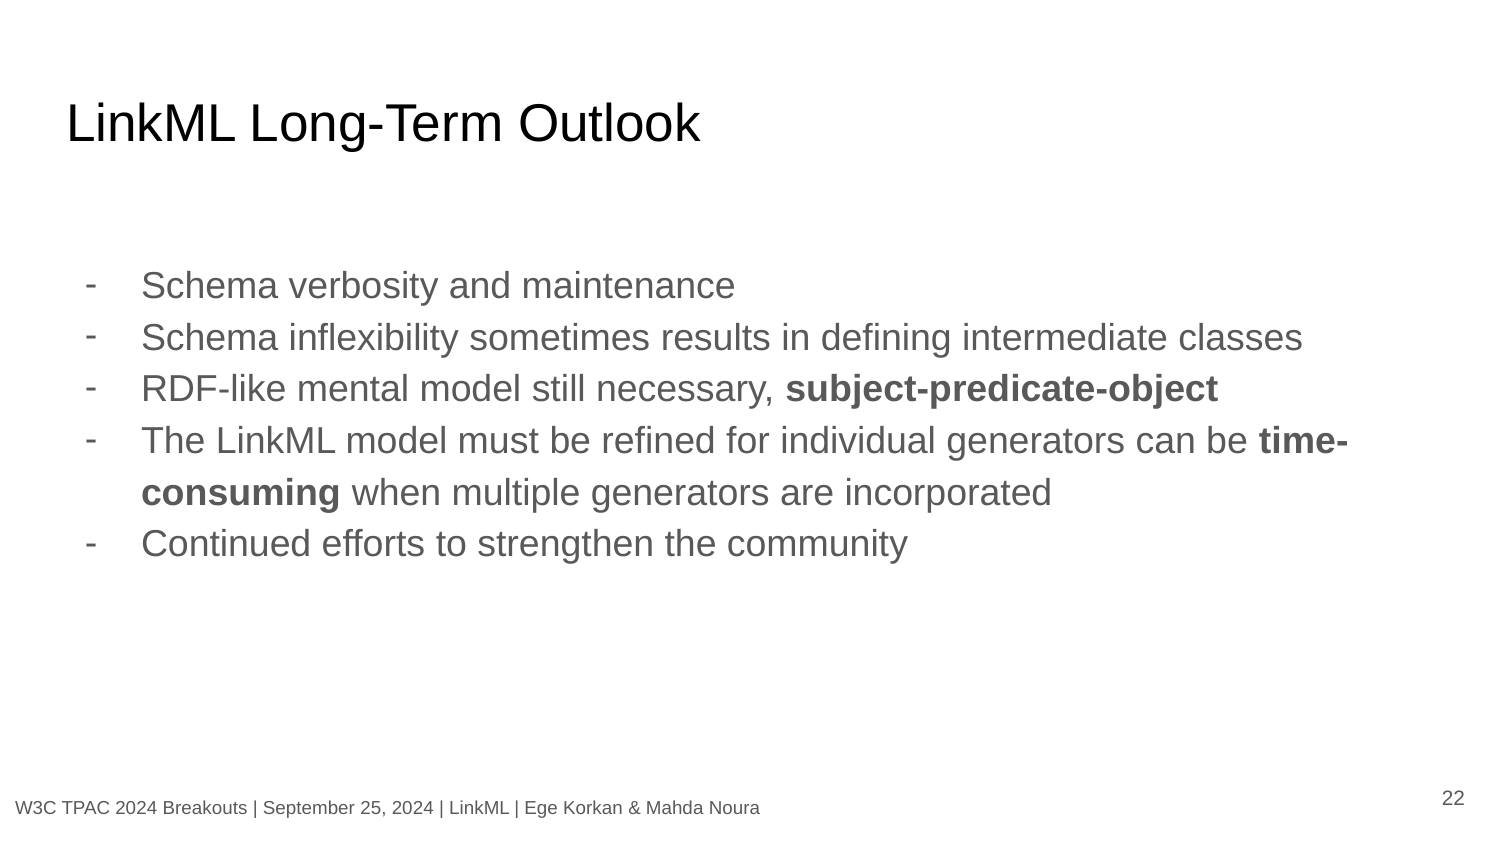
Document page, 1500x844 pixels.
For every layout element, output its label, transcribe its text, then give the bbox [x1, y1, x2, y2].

list Schema verbosity and maintenance Schema inflexibility sometimes results in defining intermediate classes RDF-like mental model still necessary, subject-predicate-object The LinkML model must be refined for individual generators can be time-consuming when multiple generators are incorporated Continued efforts to strengthen the community [51, 239, 1449, 800]
slide_number 22 [1389, 764, 1480, 830]
title LinkML Long-Term Outlook [51, 72, 1449, 167]
